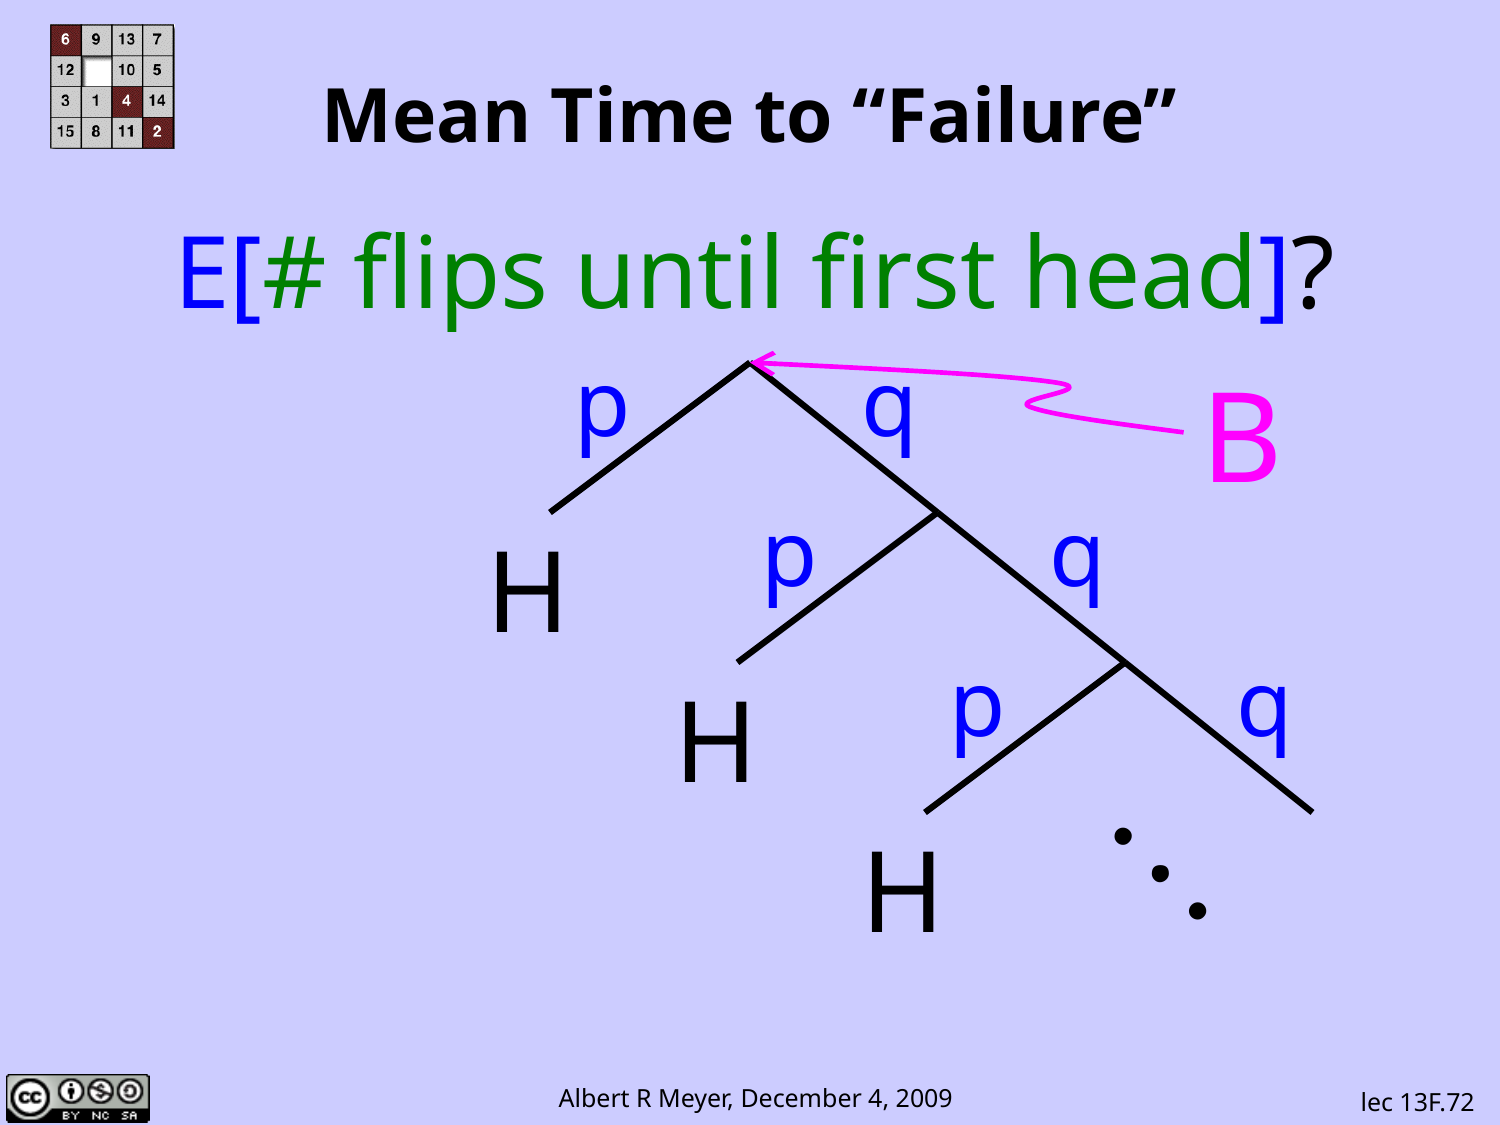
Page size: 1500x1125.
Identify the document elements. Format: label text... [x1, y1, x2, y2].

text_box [469, 337, 938, 665]
text_box B [1187, 349, 1298, 515]
picture [50, 24, 175, 149]
text_box [942, 372, 1184, 433]
slide_number lec 13F.72 [1239, 1078, 1491, 1120]
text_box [657, 487, 1126, 815]
picture [6, 1074, 150, 1123]
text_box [1090, 762, 1276, 961]
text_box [844, 637, 1313, 965]
title Mean Time to “Failure” [262, 24, 1238, 201]
text_box E[# flips until first head]? [159, 201, 1351, 336]
